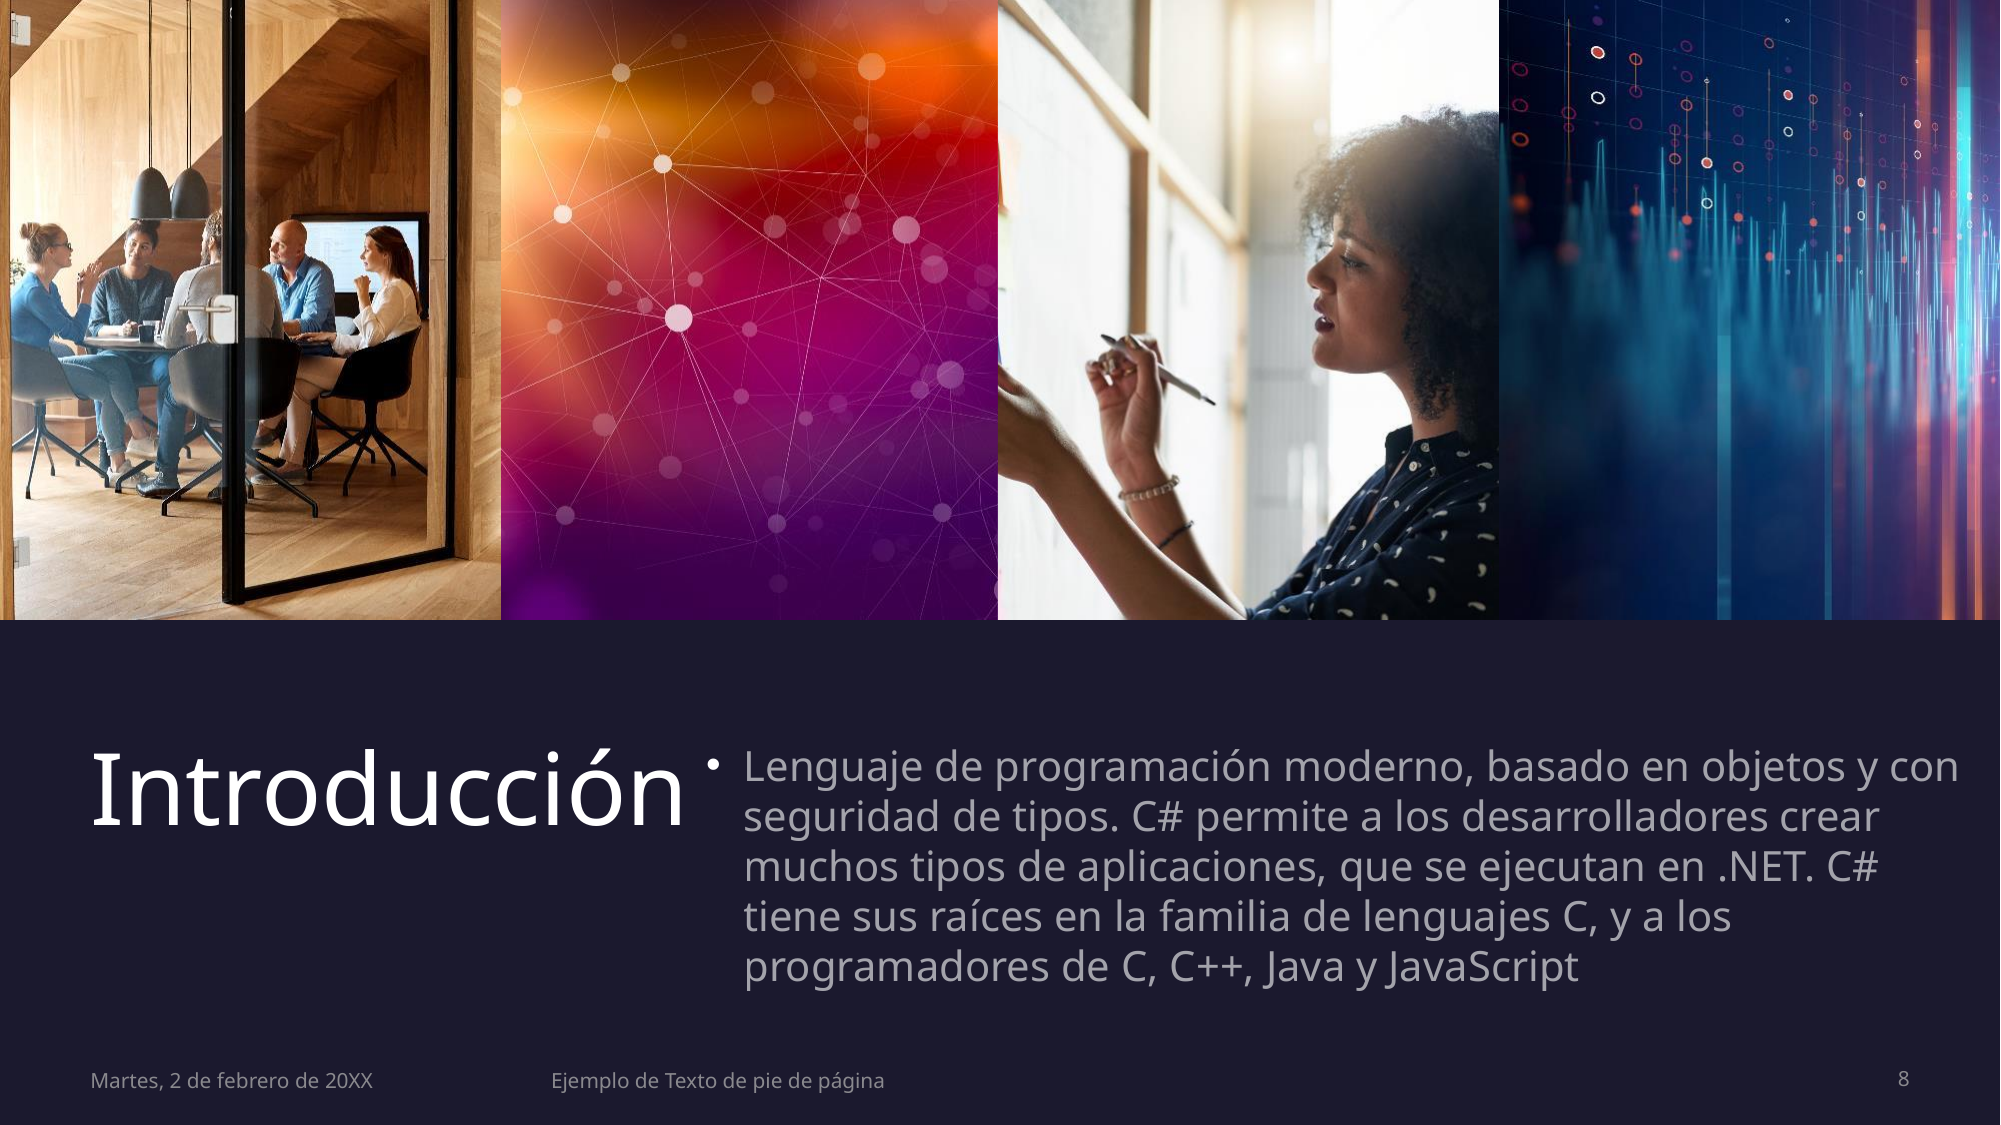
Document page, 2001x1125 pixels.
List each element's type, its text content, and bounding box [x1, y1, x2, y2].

picture [0, 0, 2000, 620]
title Introducción [90, 739, 706, 996]
list Lenguaje de programación moderno, basado en objetos y con seguridad de tipos. C# permite a los desarrolladores crear muchos tipos de aplicaciones, que se ejecutan en .NET. C# tiene sus raíces en la familia de lenguajes C, y a los programadores de C, C++, Java y JavaScript [706, 739, 1967, 1038]
footer Ejemplo de Texto de pie de página [551, 1067, 1598, 1093]
slide_number Martes, 2 de febrero de 20XX [90, 1067, 522, 1093]
slide_number 8 [1632, 1067, 1910, 1093]
